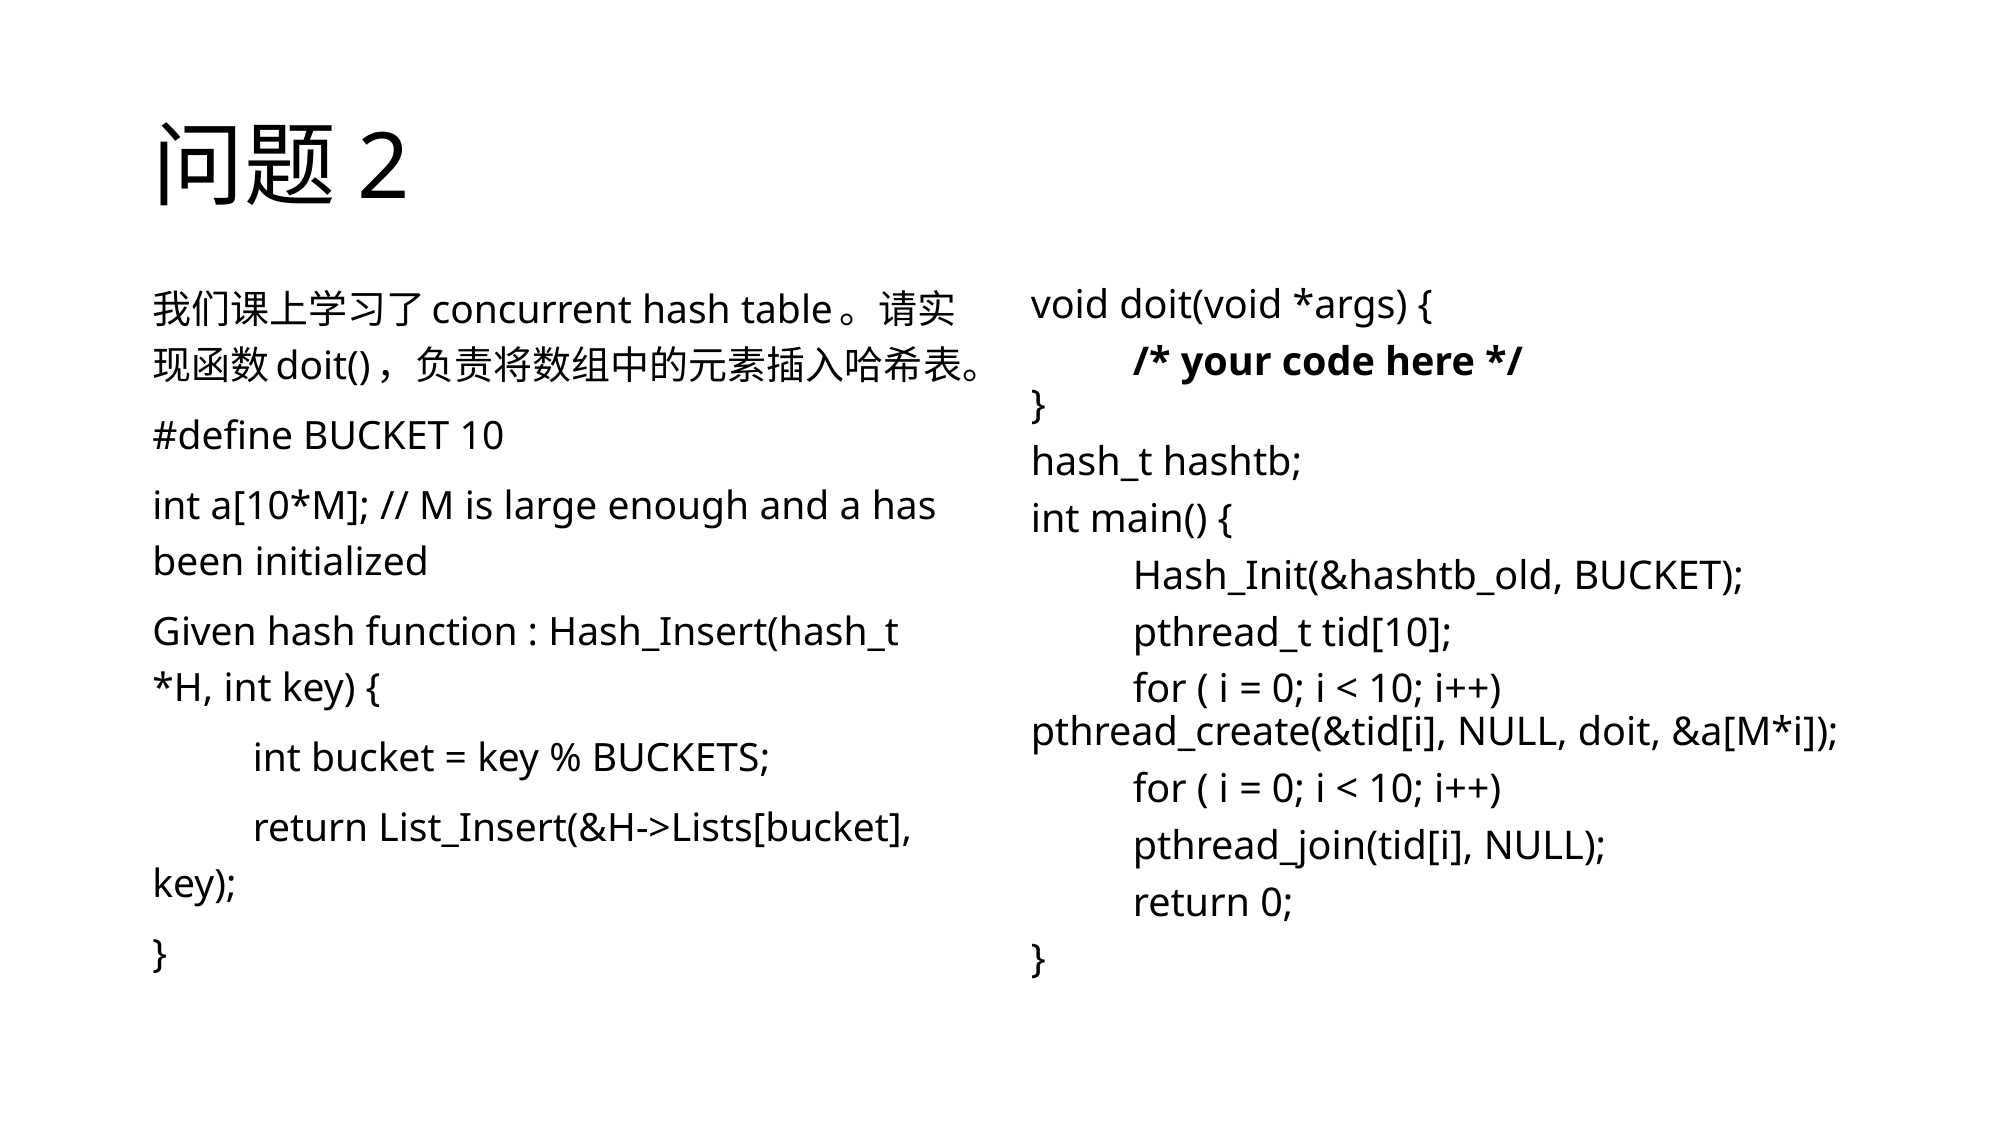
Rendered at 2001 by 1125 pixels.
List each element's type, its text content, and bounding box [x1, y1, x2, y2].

list 我们课上学习了concurrent hash table。请实现函数doit()，负责将数组中的元素插入哈希表。 #define BUCKET 10 int a[10*M]; // M is large enough and a has been initialized Given hash function : Hash_Insert(hash_t *H, int key) { int bucket = key % BUCKETS; return List_Insert(&H->Lists[bucket], key); } [137, 267, 984, 1031]
text_box void doit(void *args) { /* your code here */ } hash_t hashtb; int main() { Hash_Init(&hashtb_old, BUCKET); pthread_t tid[10]; for ( i = 0; i < 10; i++) pthread_create(&tid[i], NULL, doit, &a[M*i]); for ( i = 0; i < 10; i++) pthread_join(tid[i], NULL); return 0; } [1015, 277, 1863, 1041]
title 问题2 [137, 59, 1863, 278]
